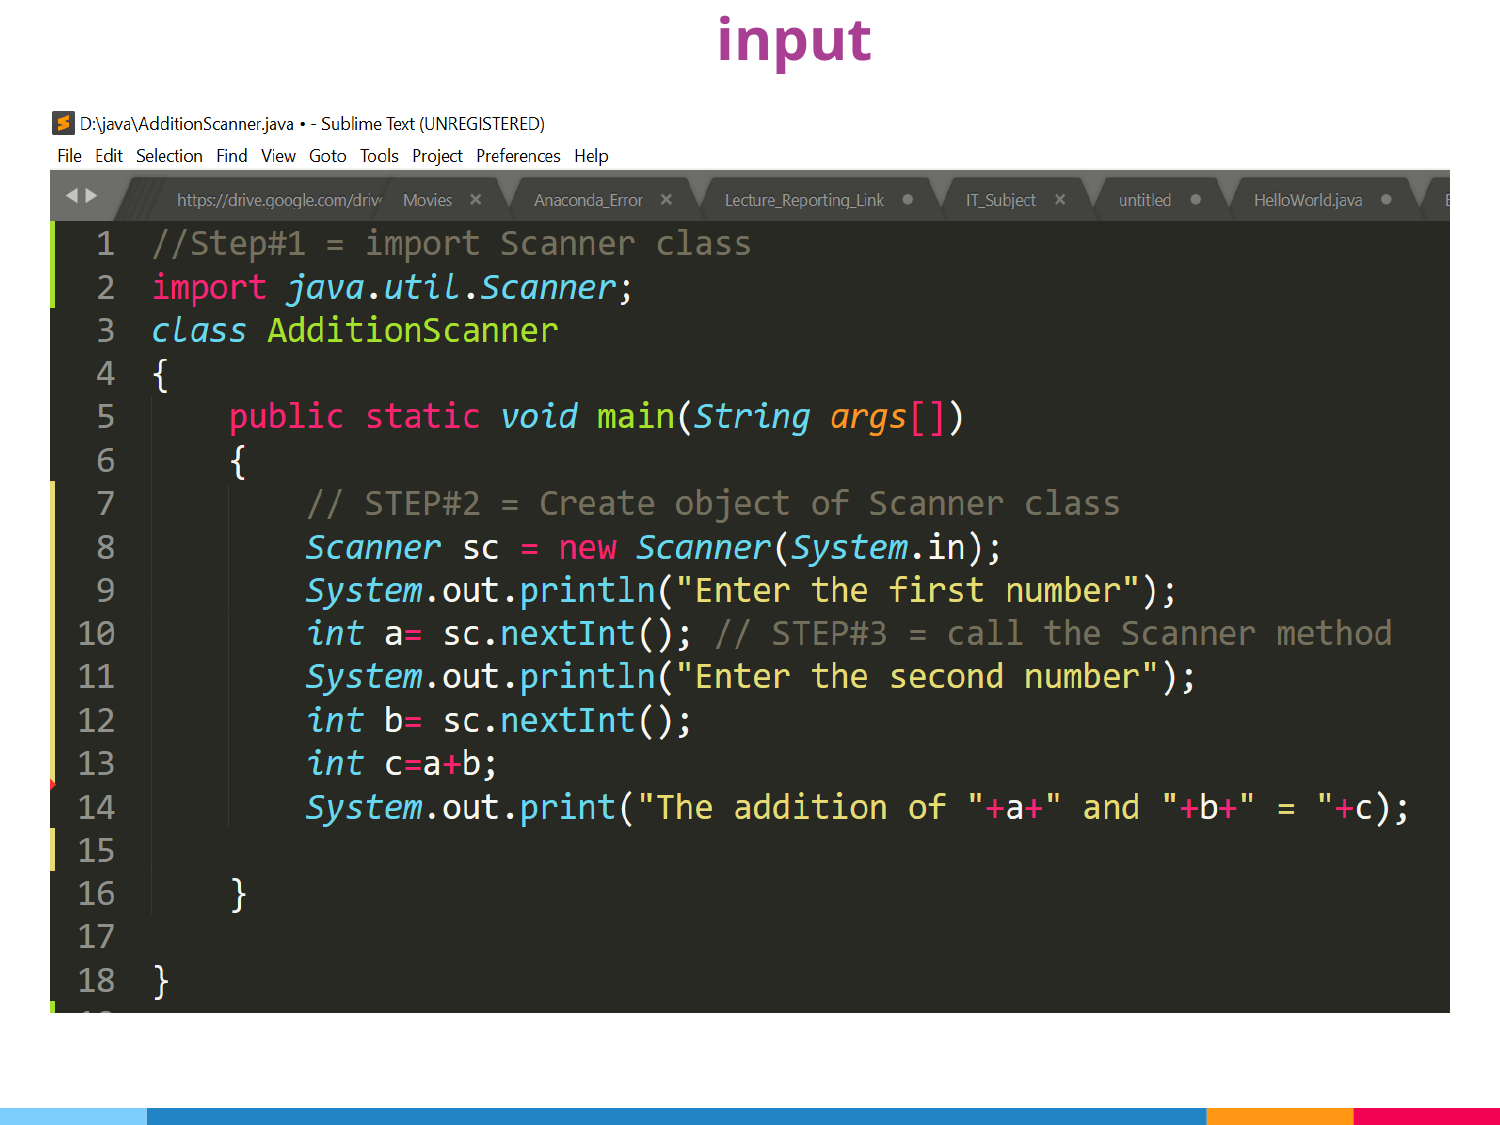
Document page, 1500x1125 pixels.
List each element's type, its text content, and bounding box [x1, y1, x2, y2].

picture [49, 105, 1451, 1013]
title Addition of 2 numbers with user input [251, 10, 1338, 50]
text_box [162, 50, 1463, 163]
